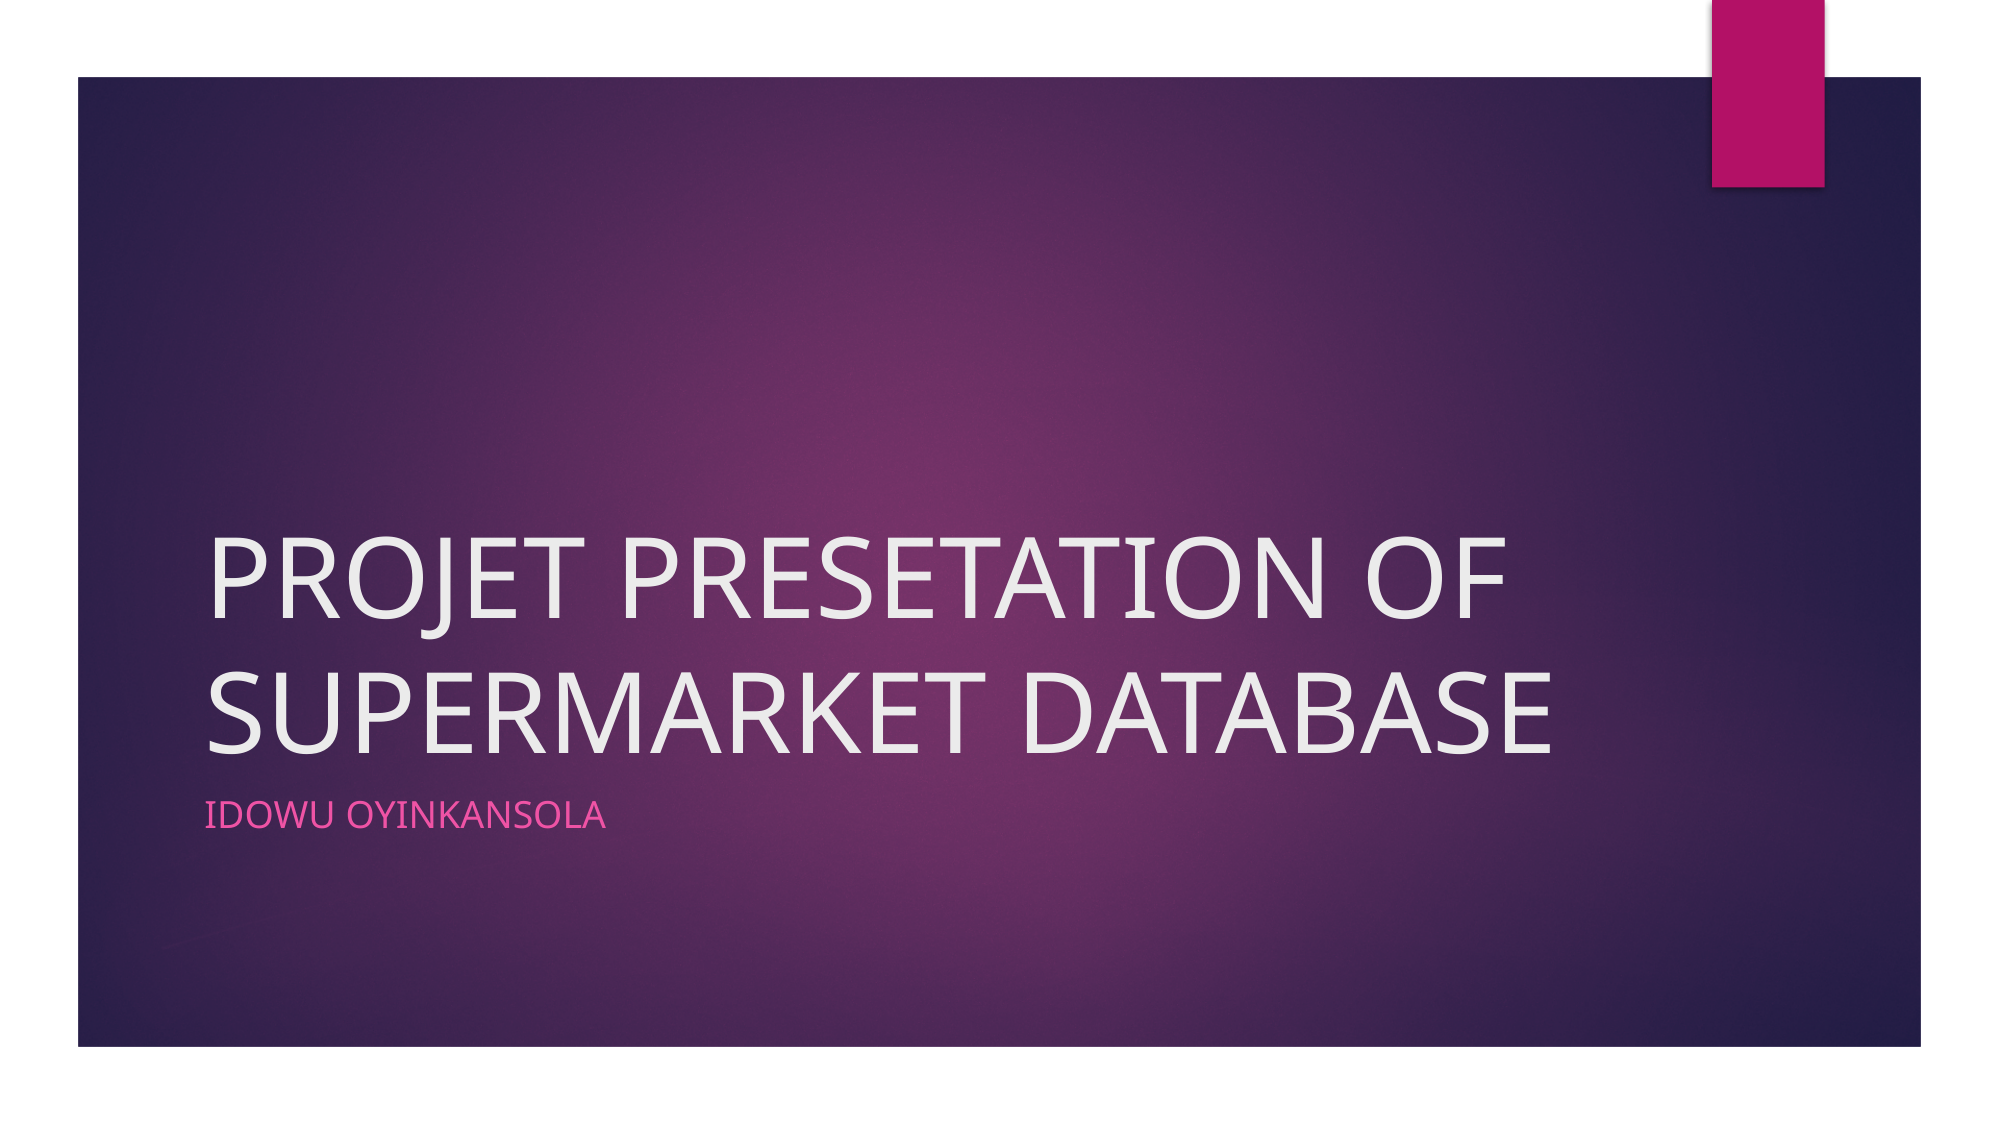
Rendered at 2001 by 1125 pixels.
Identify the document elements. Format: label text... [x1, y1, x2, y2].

title PROJET PRESETATION OF SUPERMARKET DATABASE [189, 344, 1638, 783]
subtitle IDOWU OYINKANSOLA [189, 783, 1638, 925]
